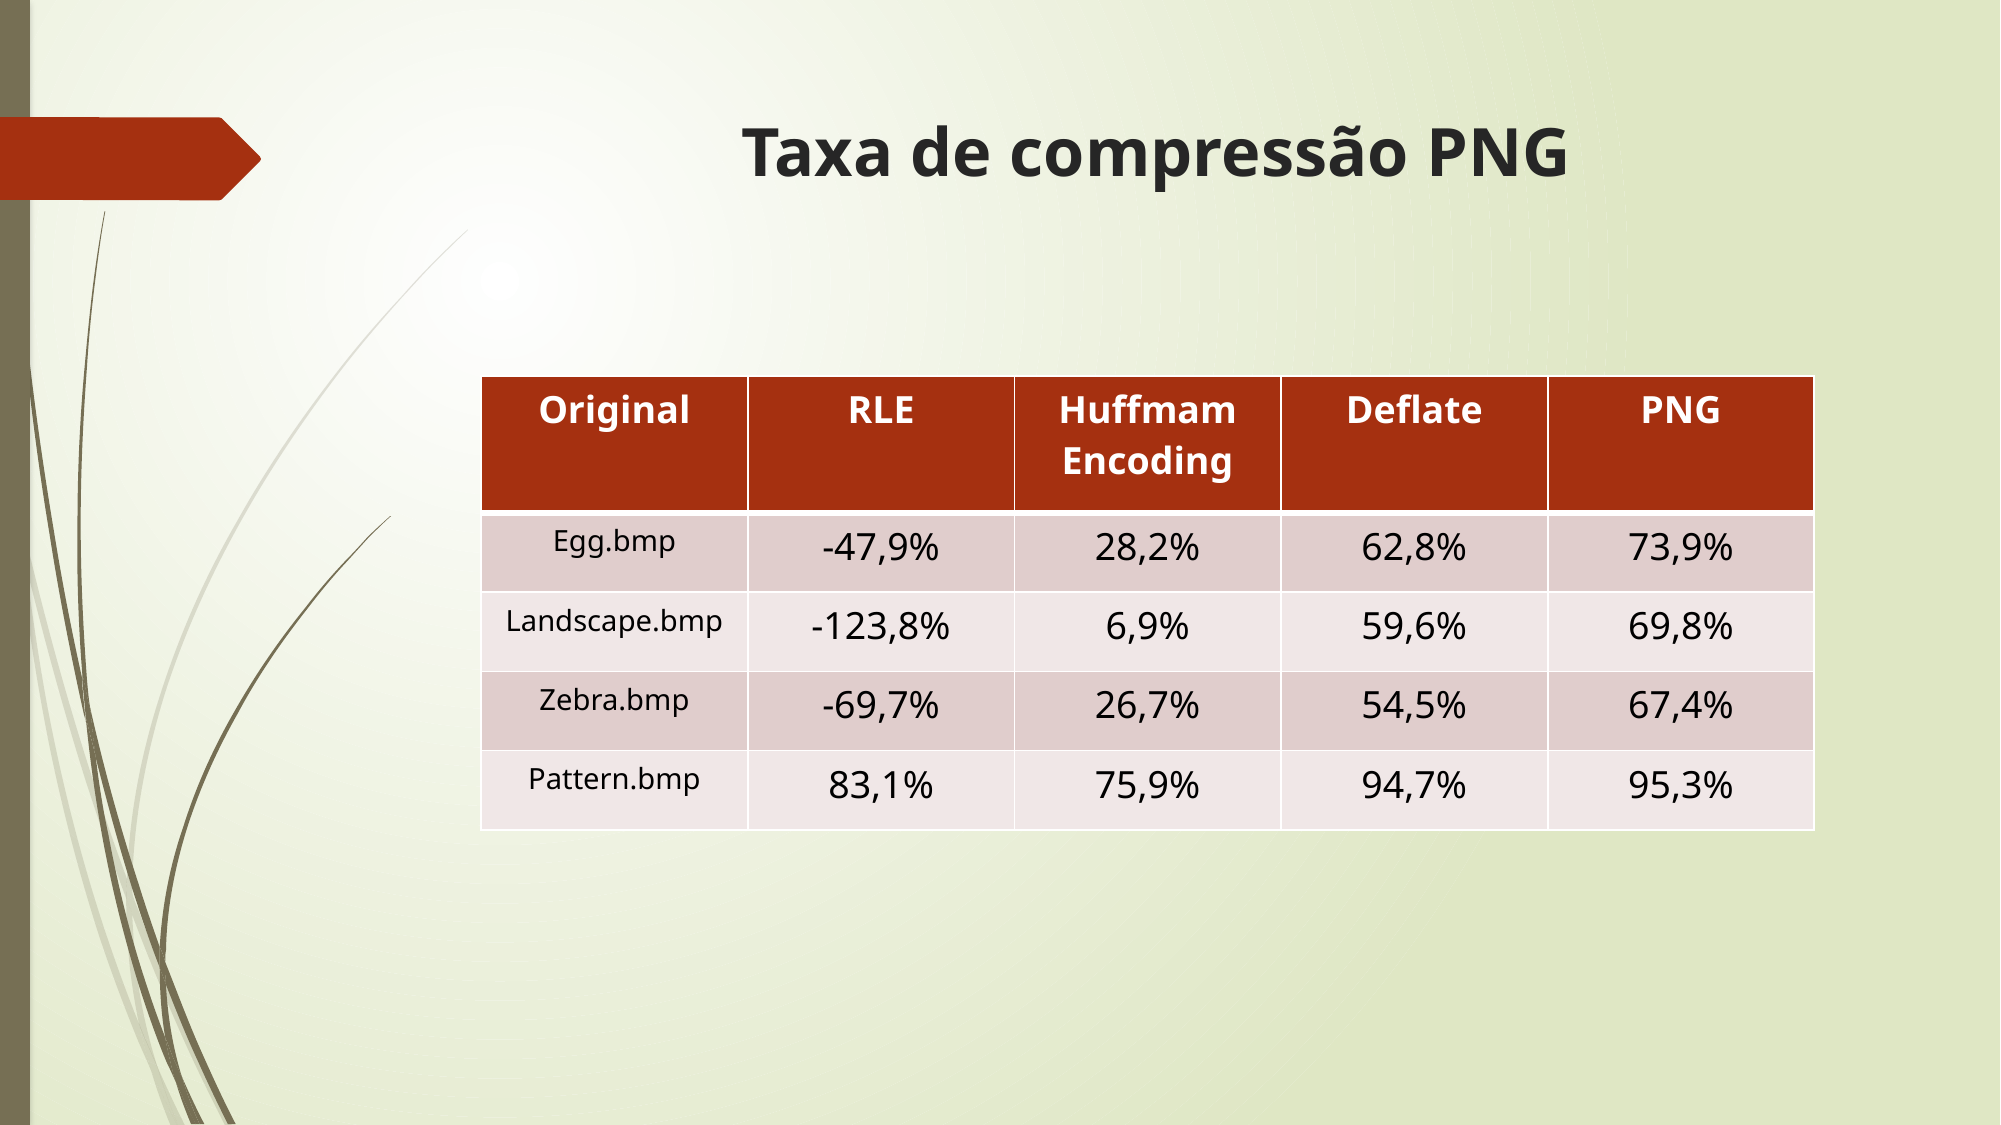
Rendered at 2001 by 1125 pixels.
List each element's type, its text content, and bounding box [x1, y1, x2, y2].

table_header Huffmam Encoding [1015, 377, 1280, 510]
table_cell -123,8% [749, 593, 1014, 671]
table_cell 69,8% [1549, 593, 1813, 671]
table_cell 62,8% [1282, 516, 1547, 591]
table_cell 26,7% [1015, 672, 1280, 750]
table_header RLE [749, 377, 1014, 510]
table_cell Zebra.bmp [482, 672, 747, 750]
table_header Deflate [1282, 377, 1547, 510]
table_cell 28,2% [1015, 516, 1280, 591]
table_cell -69,7% [749, 672, 1014, 750]
table_cell 94,7% [1282, 751, 1547, 829]
table_cell Landscape.bmp [482, 593, 747, 671]
table_cell 95,3% [1549, 751, 1813, 829]
table_cell Pattern.bmp [482, 751, 747, 829]
table_cell 6,9% [1015, 593, 1280, 671]
table_cell 67,4% [1549, 672, 1813, 750]
table_cell 73,9% [1549, 516, 1813, 591]
table_cell 54,5% [1282, 672, 1547, 750]
table_cell 75,9% [1015, 751, 1280, 829]
table_header Original [482, 377, 747, 510]
table_cell Egg.bmp [482, 516, 747, 591]
table_header PNG [1549, 377, 1813, 510]
table_cell -47,9% [749, 516, 1014, 591]
table_cell 83,1% [749, 751, 1014, 829]
table_cell 59,6% [1282, 593, 1547, 671]
title Taxa de compressão PNG [425, 102, 1888, 313]
